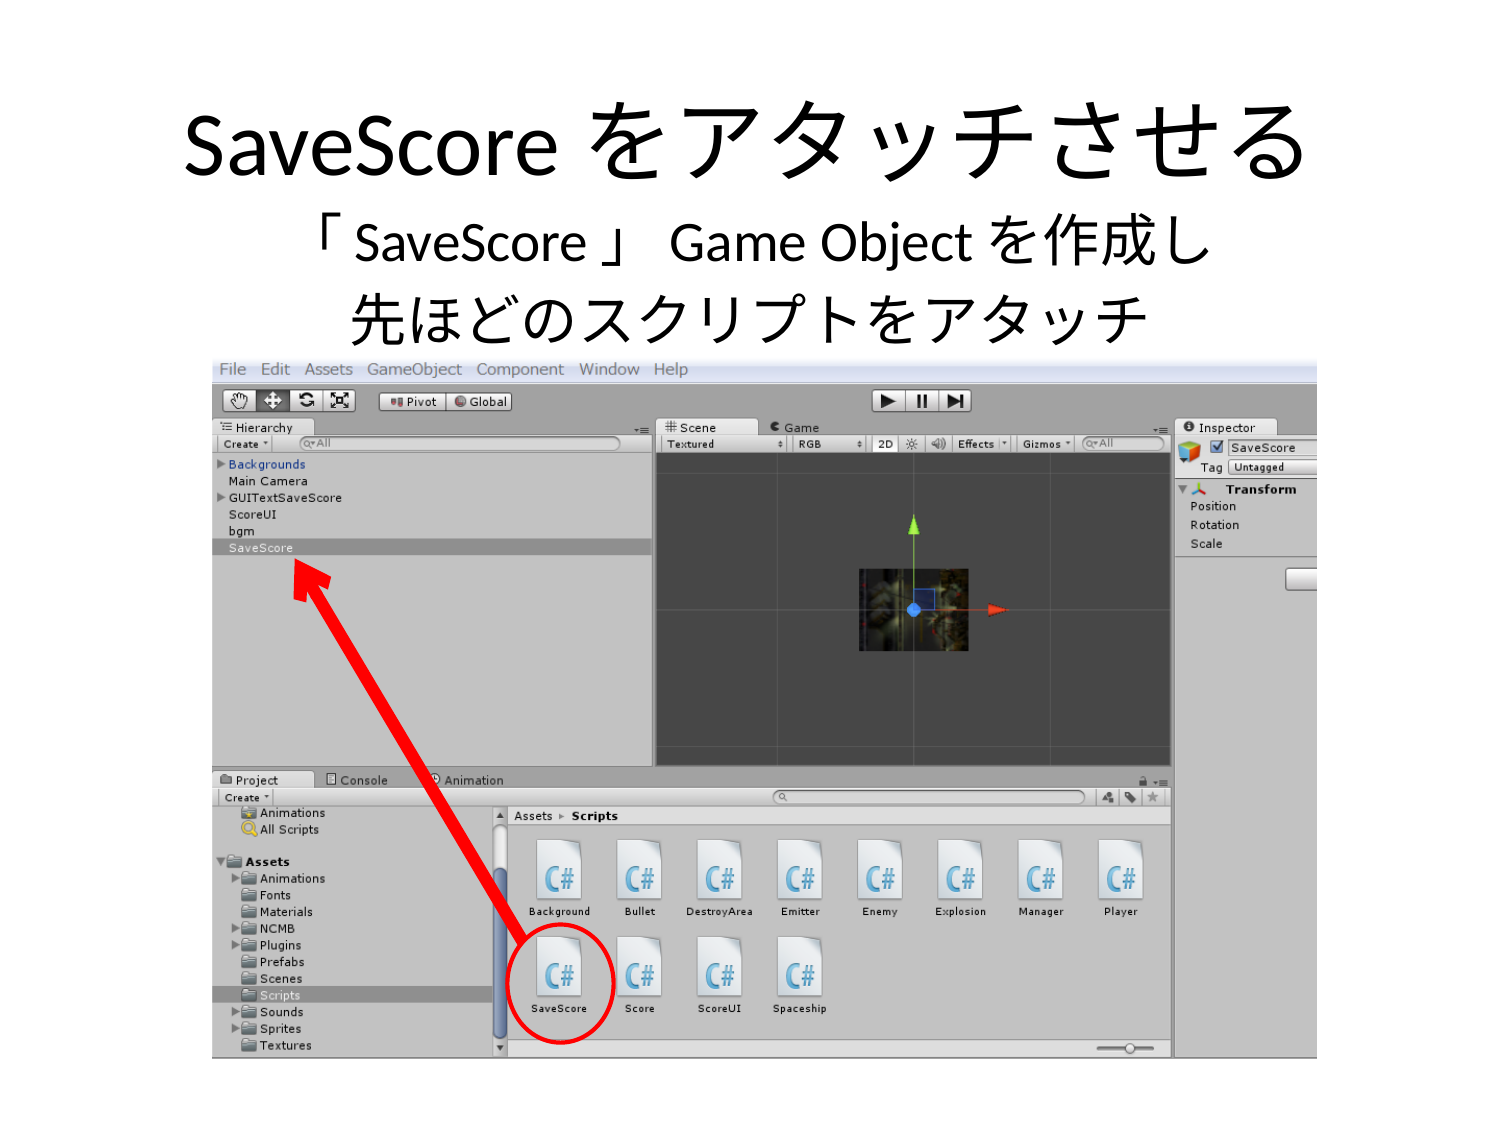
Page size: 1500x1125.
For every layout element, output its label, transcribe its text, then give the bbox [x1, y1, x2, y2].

title SaveScoreをアタッチさせる [75, 45, 1425, 196]
list 「SaveScore」Game Objectを作成し 先ほどのスクリプトをアタッチ [75, 196, 1425, 362]
picture [211, 357, 1318, 1059]
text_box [294, 558, 524, 943]
